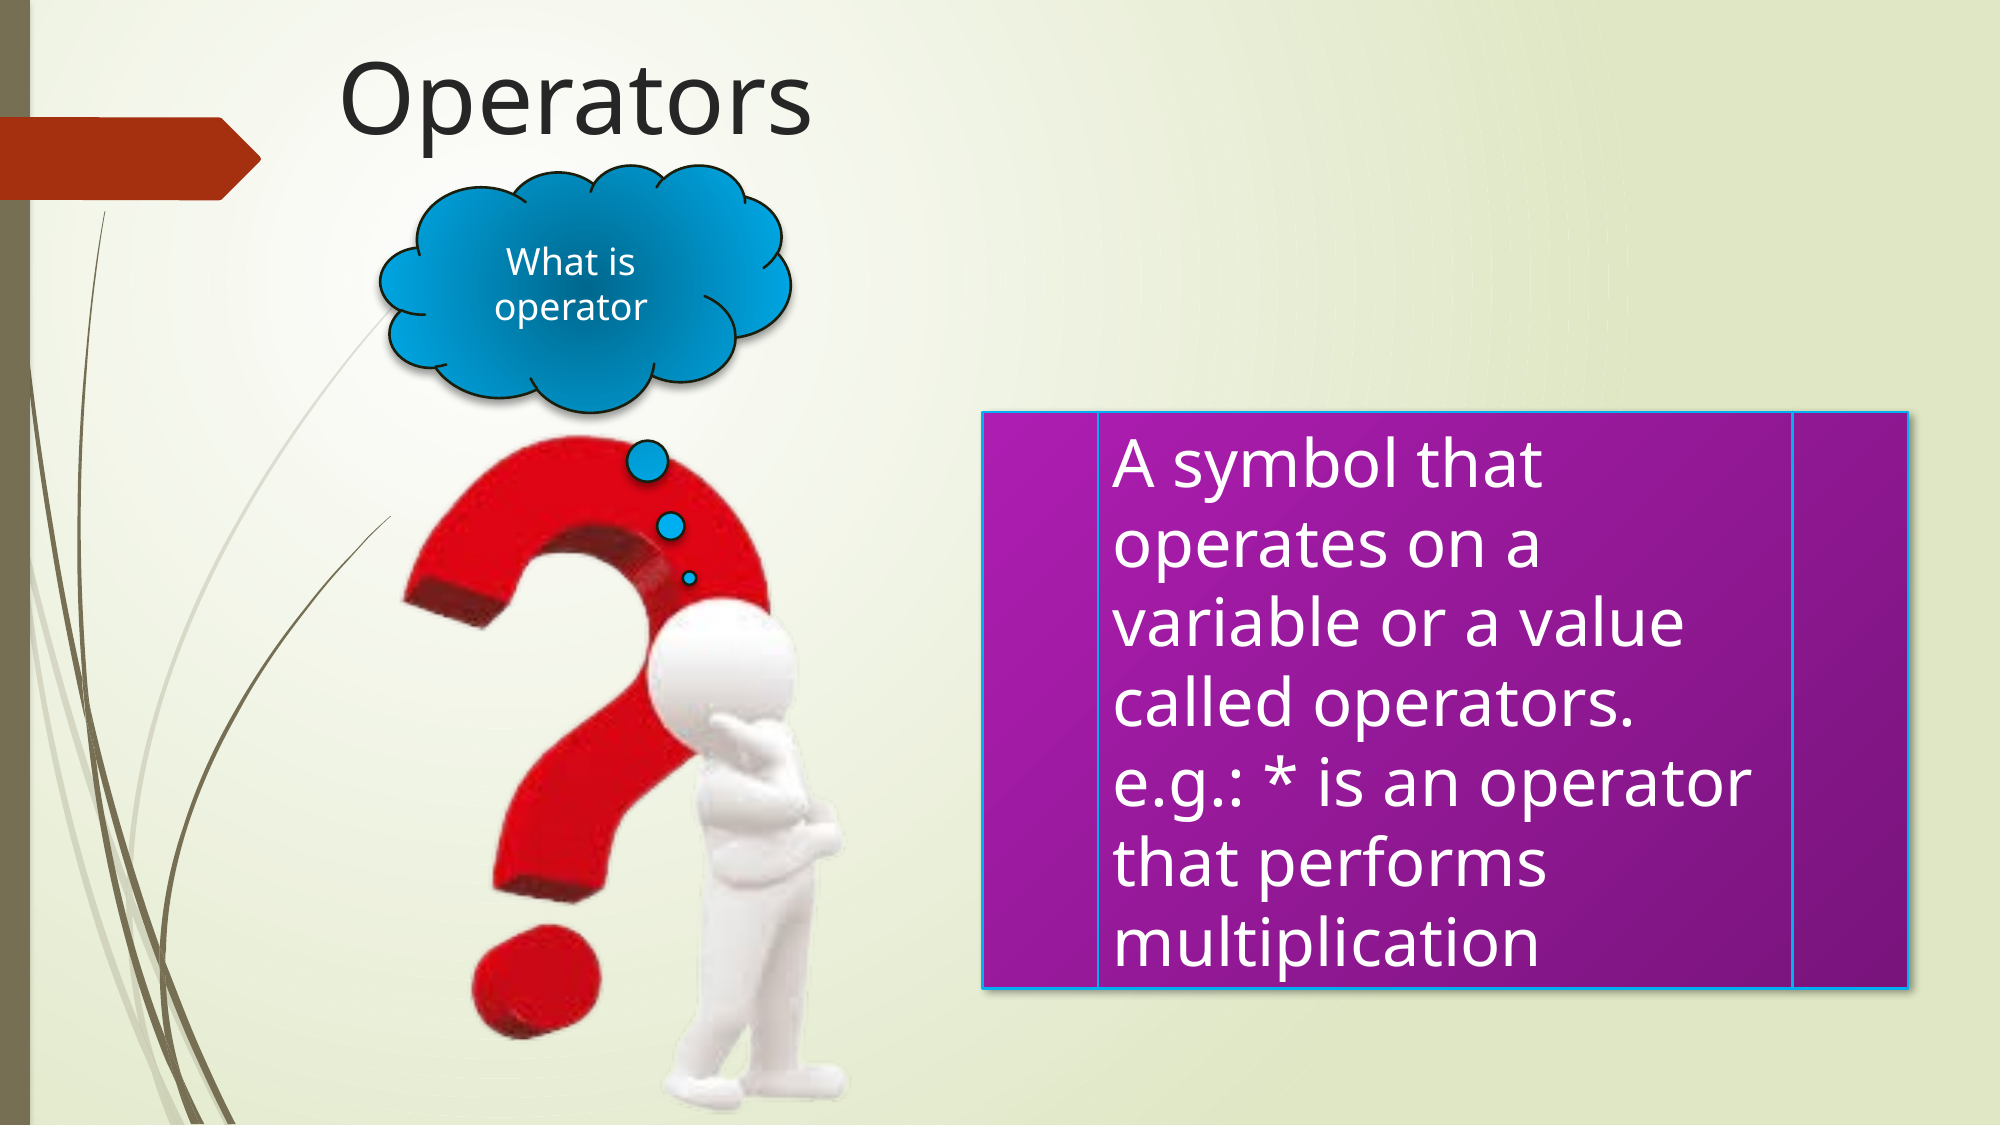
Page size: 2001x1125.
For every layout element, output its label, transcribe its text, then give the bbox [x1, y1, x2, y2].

text_box A symbol that operates on a variable or a value called operators. e.g.: * is an operator that performs multiplication [981, 410, 1909, 990]
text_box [322, 164, 925, 1125]
title Operators [322, 26, 1678, 165]
